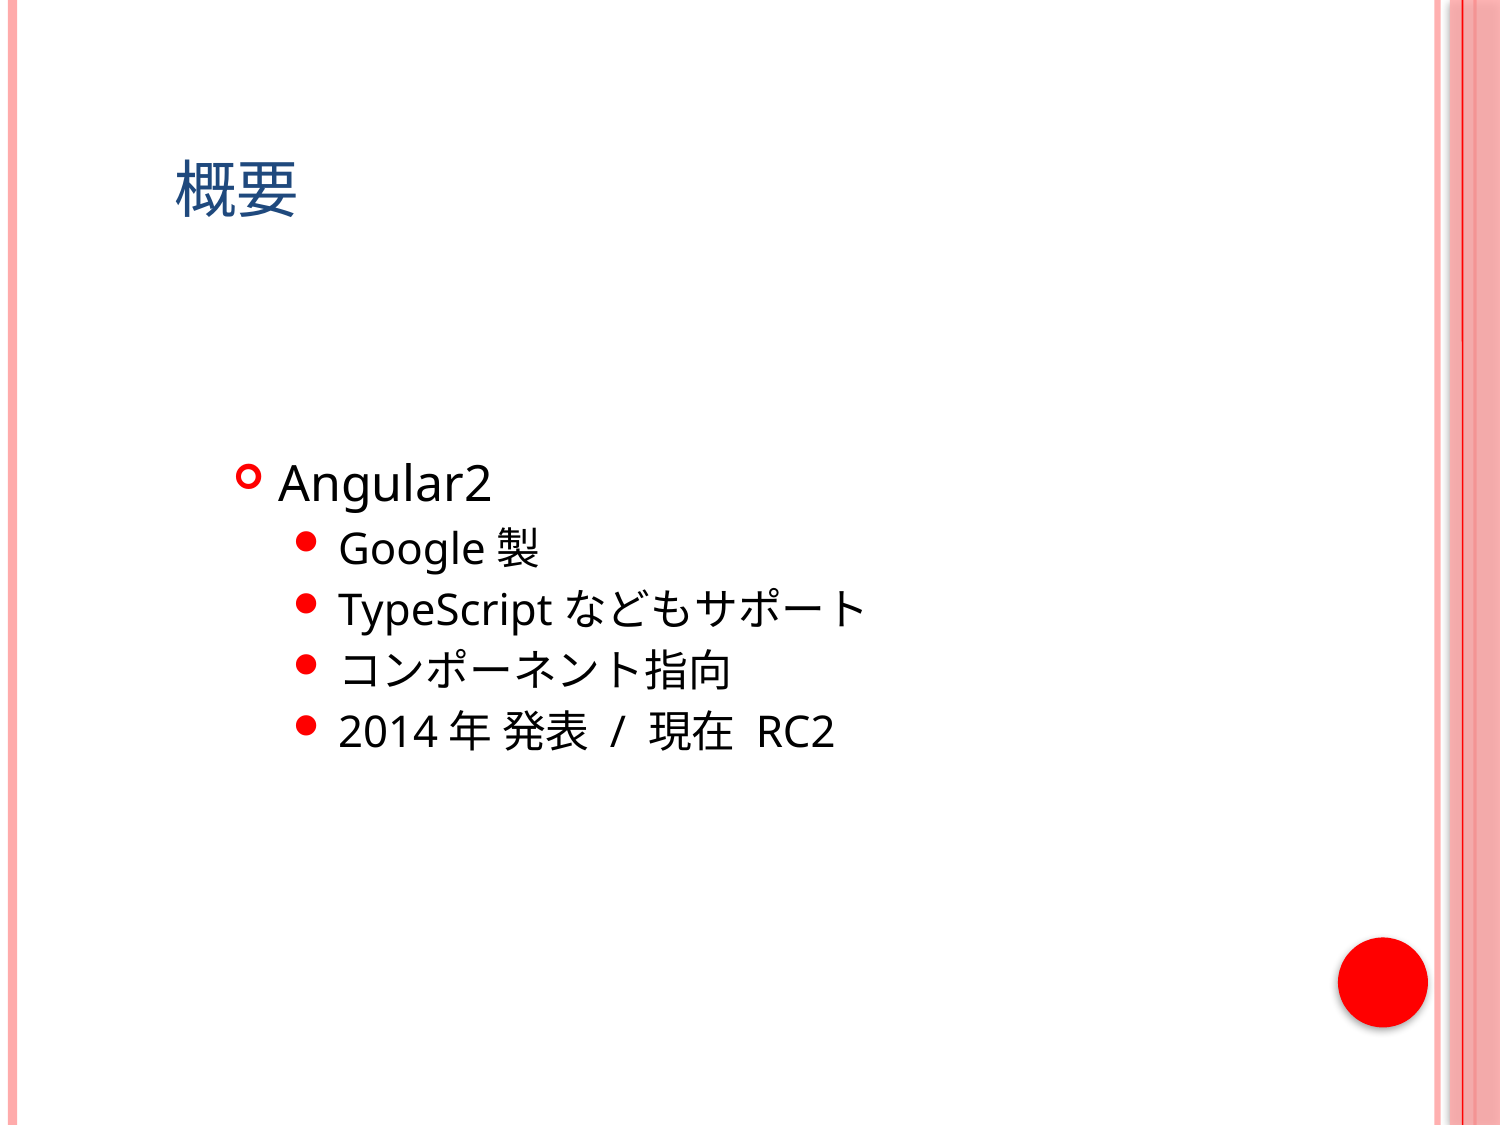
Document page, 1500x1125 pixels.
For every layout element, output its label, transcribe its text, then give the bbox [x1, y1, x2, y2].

title 概要 [159, 45, 1196, 233]
list Angular2 Google製 TypeScriptなどもサポート コンポーネント指向 2014年 発表 / 現在 RC2 [218, 444, 1223, 804]
